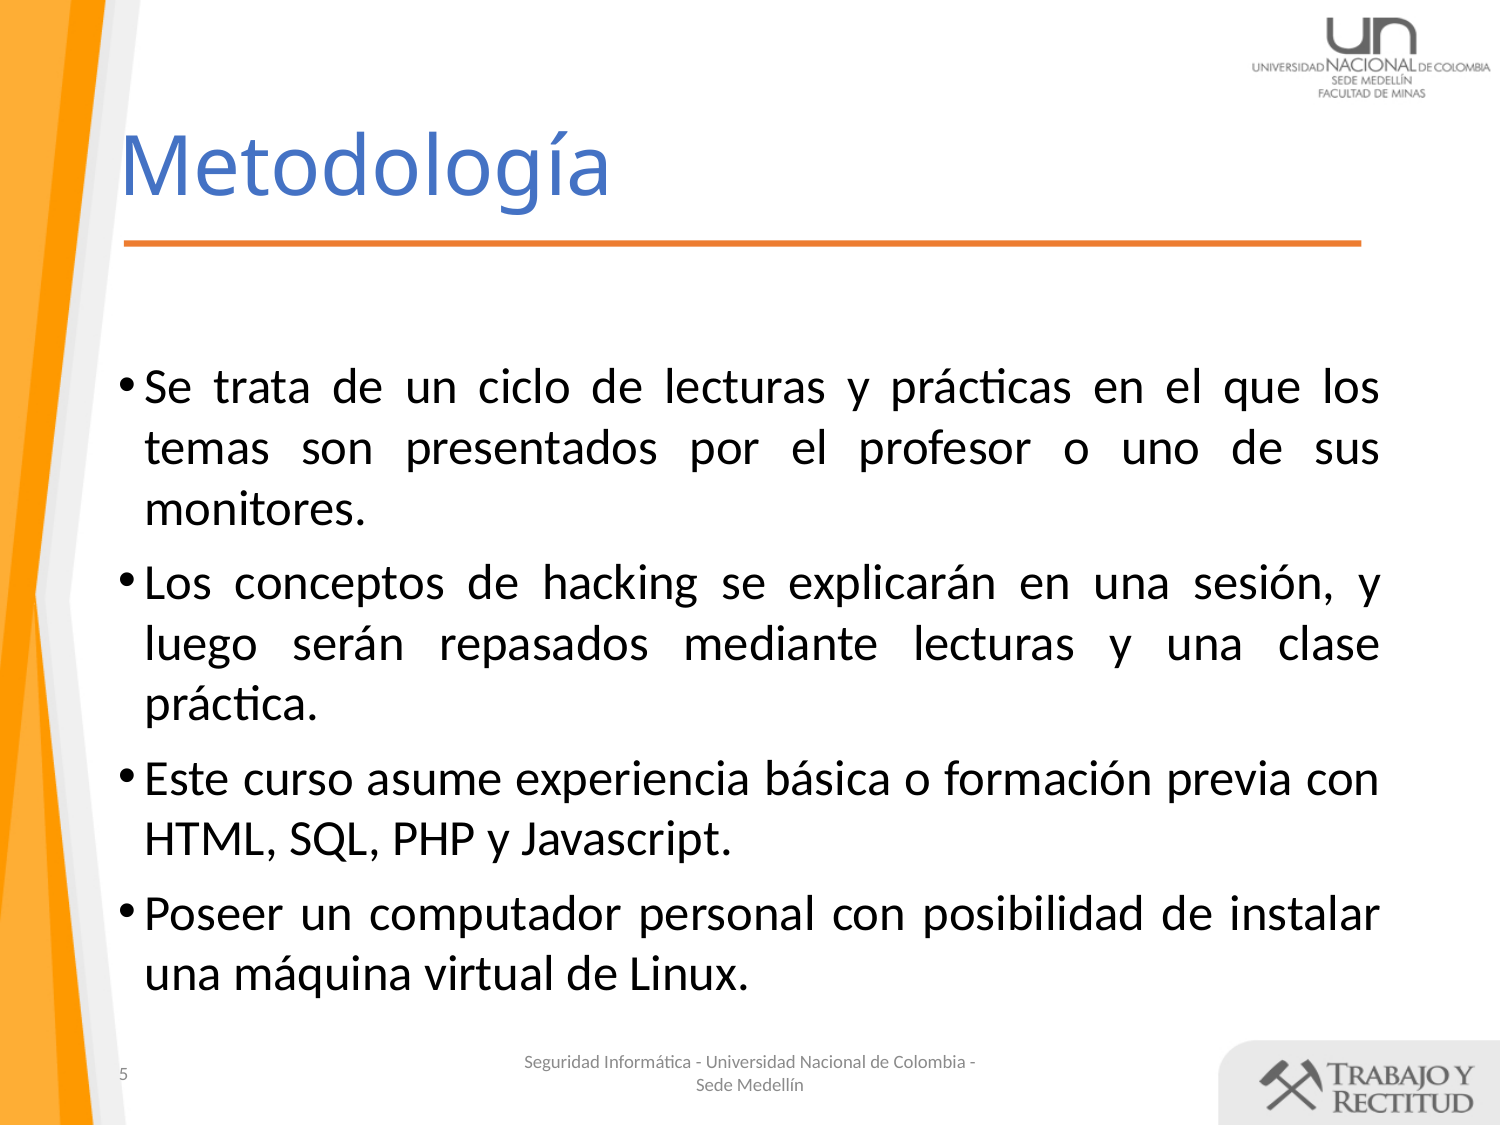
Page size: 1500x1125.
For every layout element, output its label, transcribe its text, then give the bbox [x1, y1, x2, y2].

footer Seguridad Informática - Universidad Nacional de Colombia - Sede Medellín [496, 1042, 1004, 1103]
picture [0, 0, 1500, 1125]
title Metodología [103, 59, 1397, 278]
list Se trata de un ciclo de lecturas y prácticas en el que los temas son presentados por el profesor o uno de sus monitores. Los conceptos de hacking se explicarán en una sesión, y luego serán repasados mediante lecturas y una clase práctica. Este curso asume experiencia básica o formación previa con HTML, SQL, PHP y Javascript. Poseer un computador personal con posibilidad de instalar una máquina virtual de Linux. [103, 299, 1397, 1014]
slide_number 5 [103, 1042, 442, 1103]
